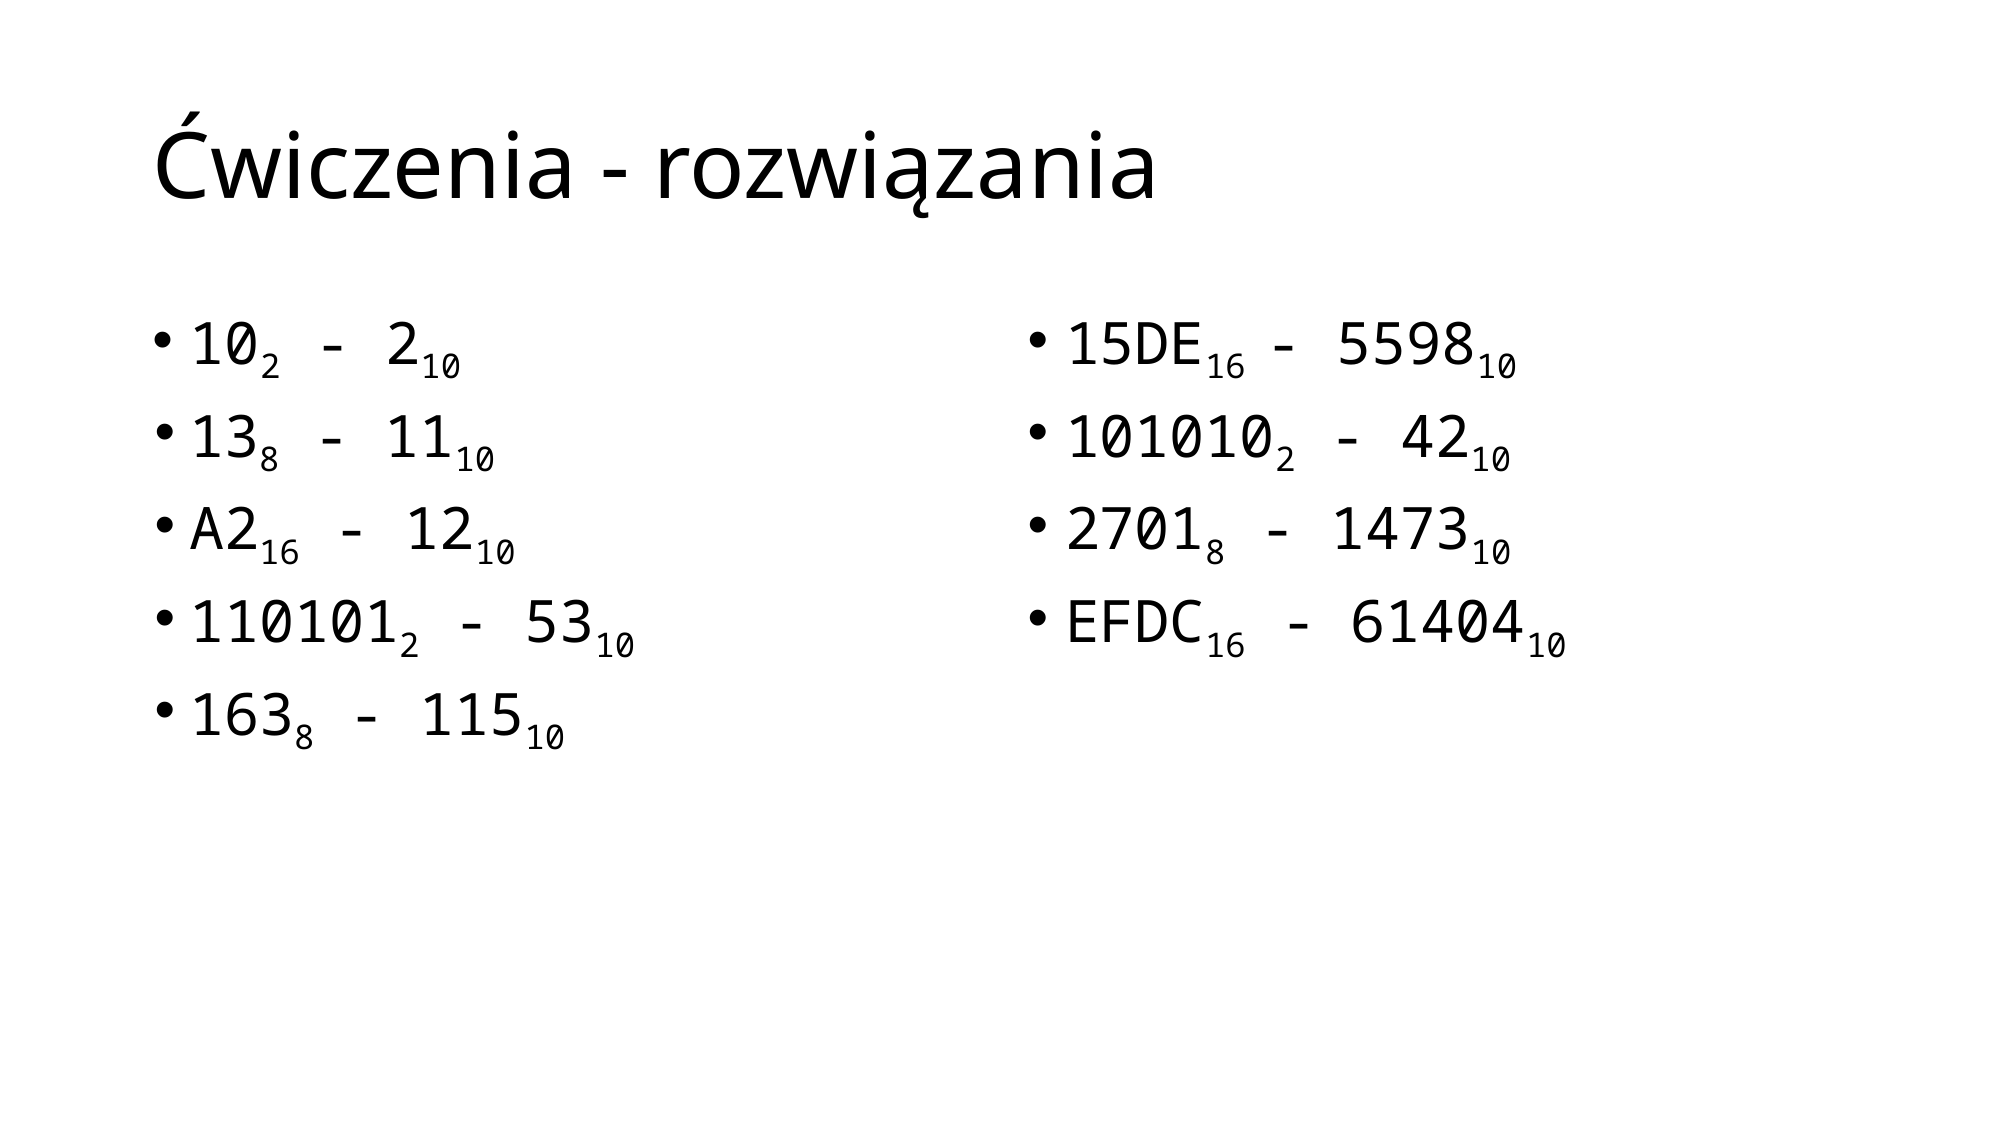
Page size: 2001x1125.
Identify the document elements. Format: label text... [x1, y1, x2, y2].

title Ćwiczenia - rozwiązania [137, 59, 1863, 278]
list 15DE16 - 559810 1010102 - 4210 27018 - 147310 EFDC16 - 6140410 [1012, 299, 1863, 1014]
list 102 - 210 138 - 1110 A216 - 1210 1101012 - 5310 1638 - 11510 [137, 299, 988, 1014]
